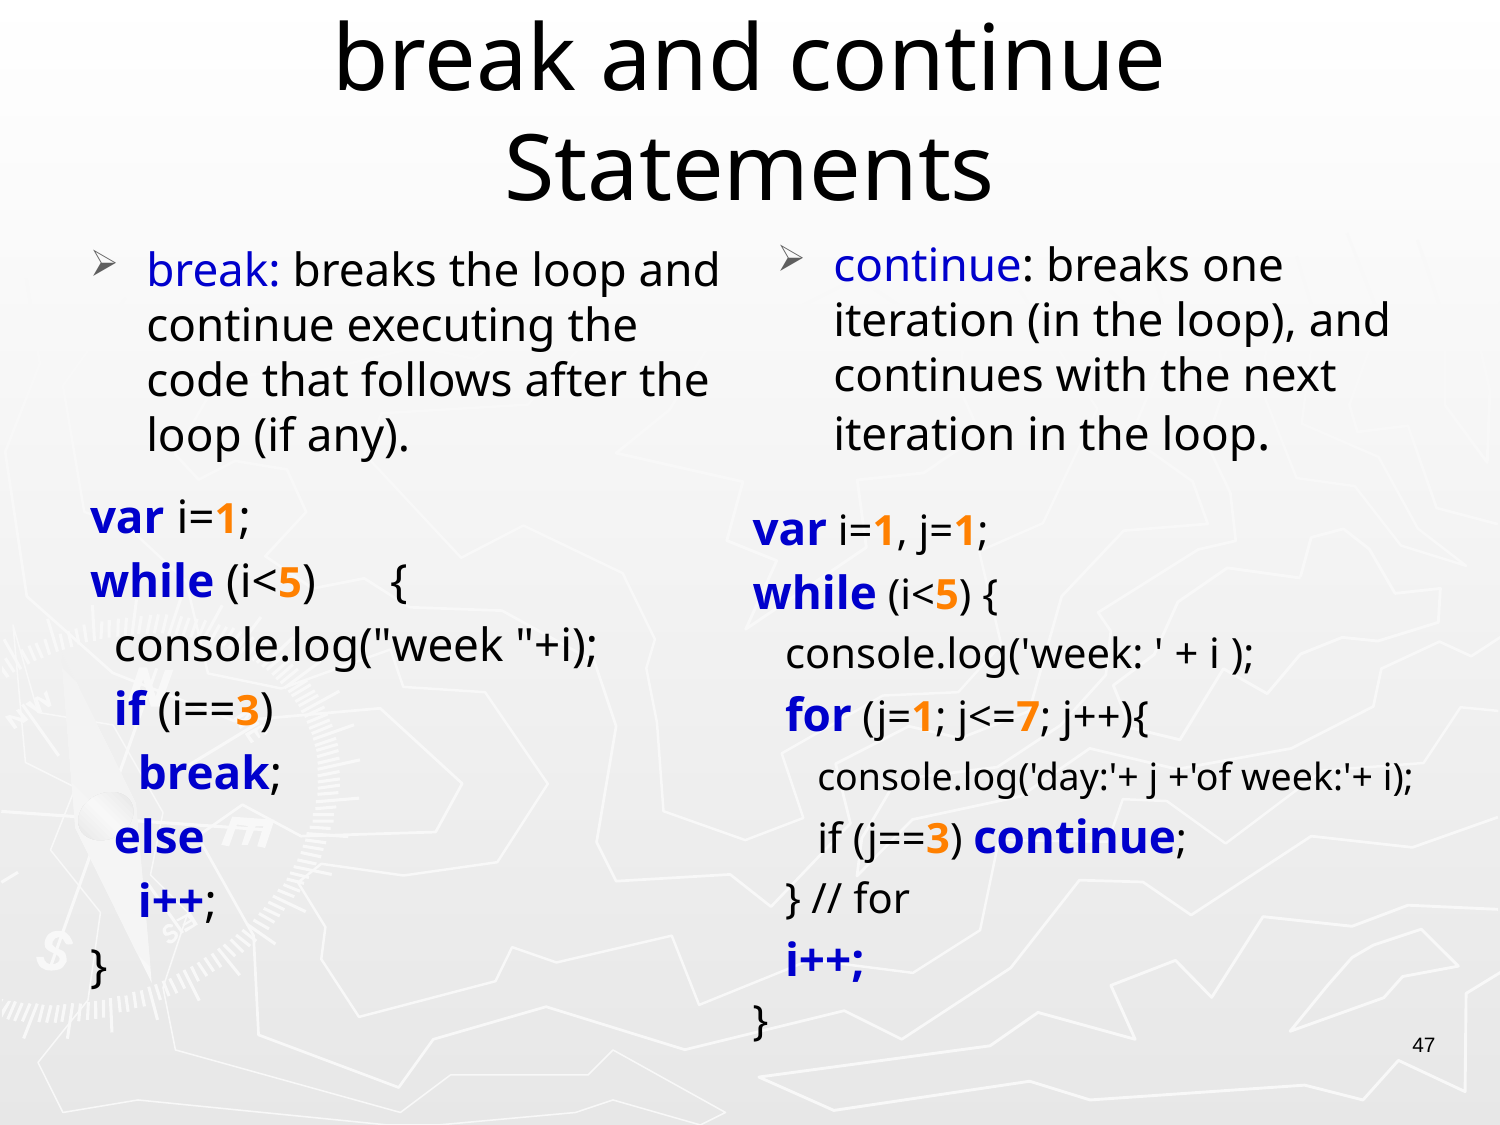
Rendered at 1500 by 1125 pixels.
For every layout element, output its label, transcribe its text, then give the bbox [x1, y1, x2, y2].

slide_number 47 [1074, 1024, 1451, 1103]
list break: breaks the loop and continue executing the code that follows after the loop (if any). [75, 196, 738, 468]
title break and continue Statements [75, 45, 1425, 173]
list var i=1; while (i<5) { console.log("week "+i); if (i==3) break; else i++; } [75, 479, 738, 1005]
list var i=1, j=1; while (i<5) { console.log('week: ' + i ); for (j=1; j<=7; j++){ console.log('day:'+ j +'of week:'+ i); if (j==3) continue; } // for i++; } [737, 491, 1483, 1017]
list continue: breaks one iteration (in the loop), and continues with the next iteration in the loop. [761, 219, 1425, 468]
